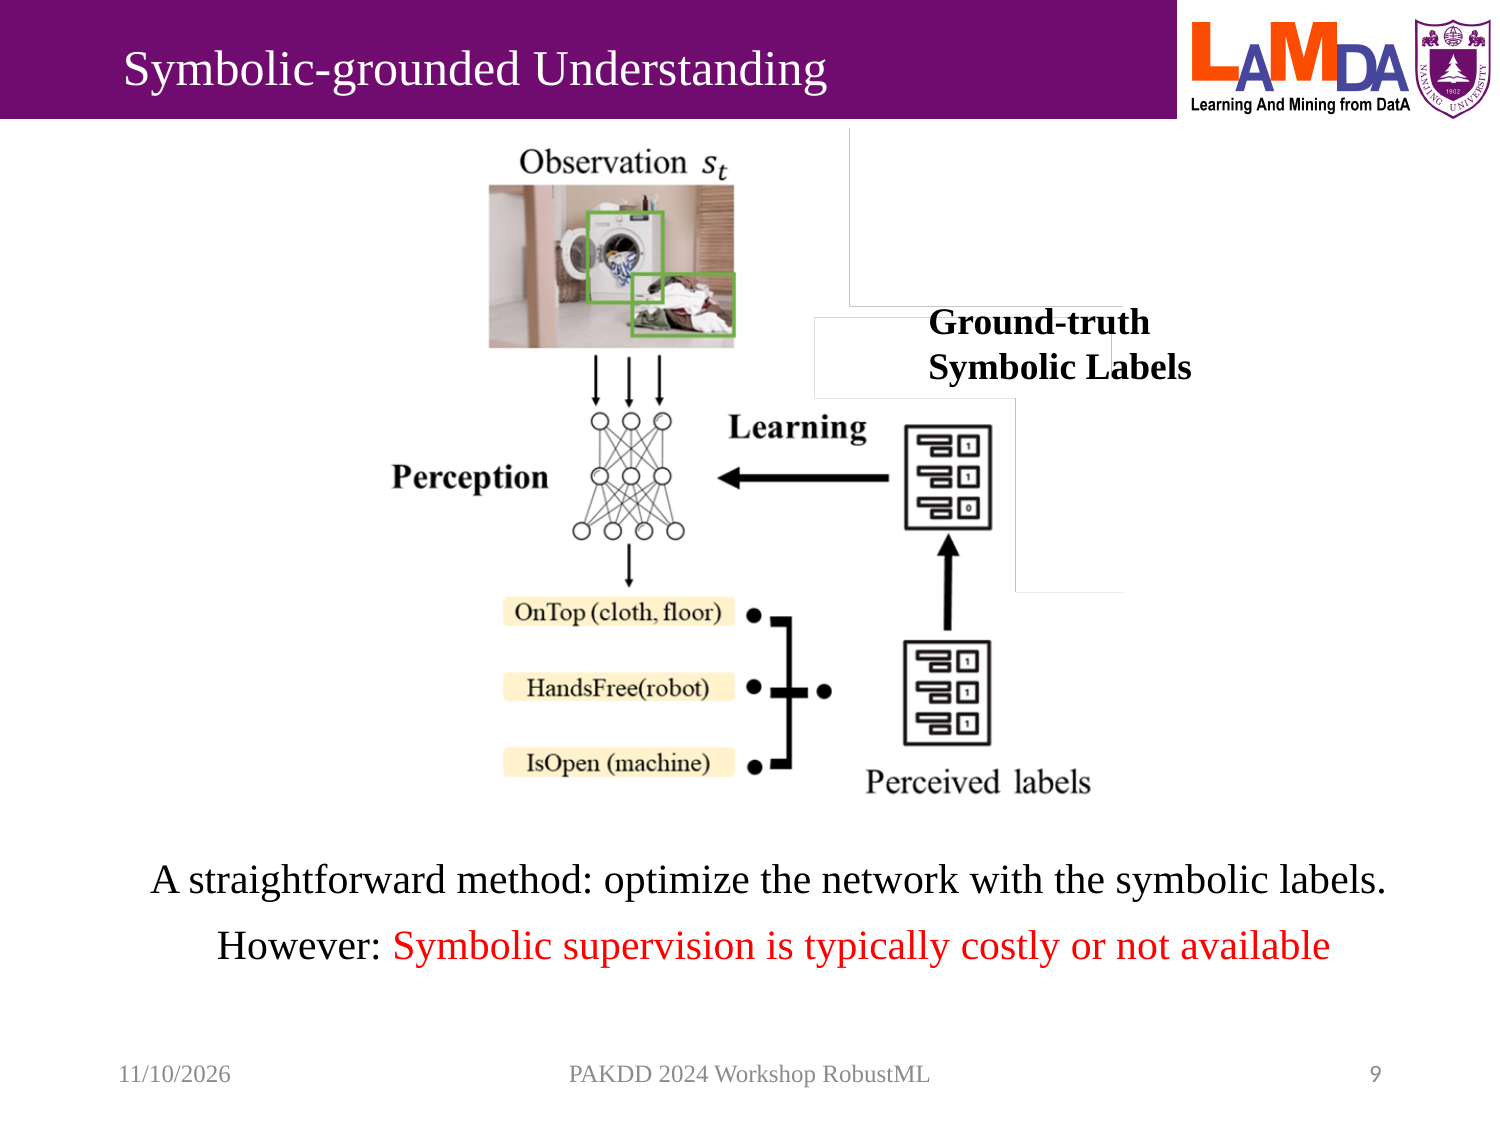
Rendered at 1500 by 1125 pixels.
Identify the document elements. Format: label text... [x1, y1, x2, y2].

picture [1190, 19, 1412, 120]
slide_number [103, 1042, 441, 1103]
list A straightforward method: optimize the network with the symbolic labels. However: Symbolic supervision is typically costly or not available [103, 850, 1446, 997]
footer PAKDD 2024 Workshop RobustML [496, 1042, 1004, 1103]
picture [1415, 19, 1491, 119]
picture [377, 128, 1123, 809]
slide_number 9 [1059, 1042, 1397, 1103]
text_box Ground-truth Symbolic Labels [1123, 289, 1227, 395]
title Symbolic-grounded Understanding [108, 35, 1087, 87]
